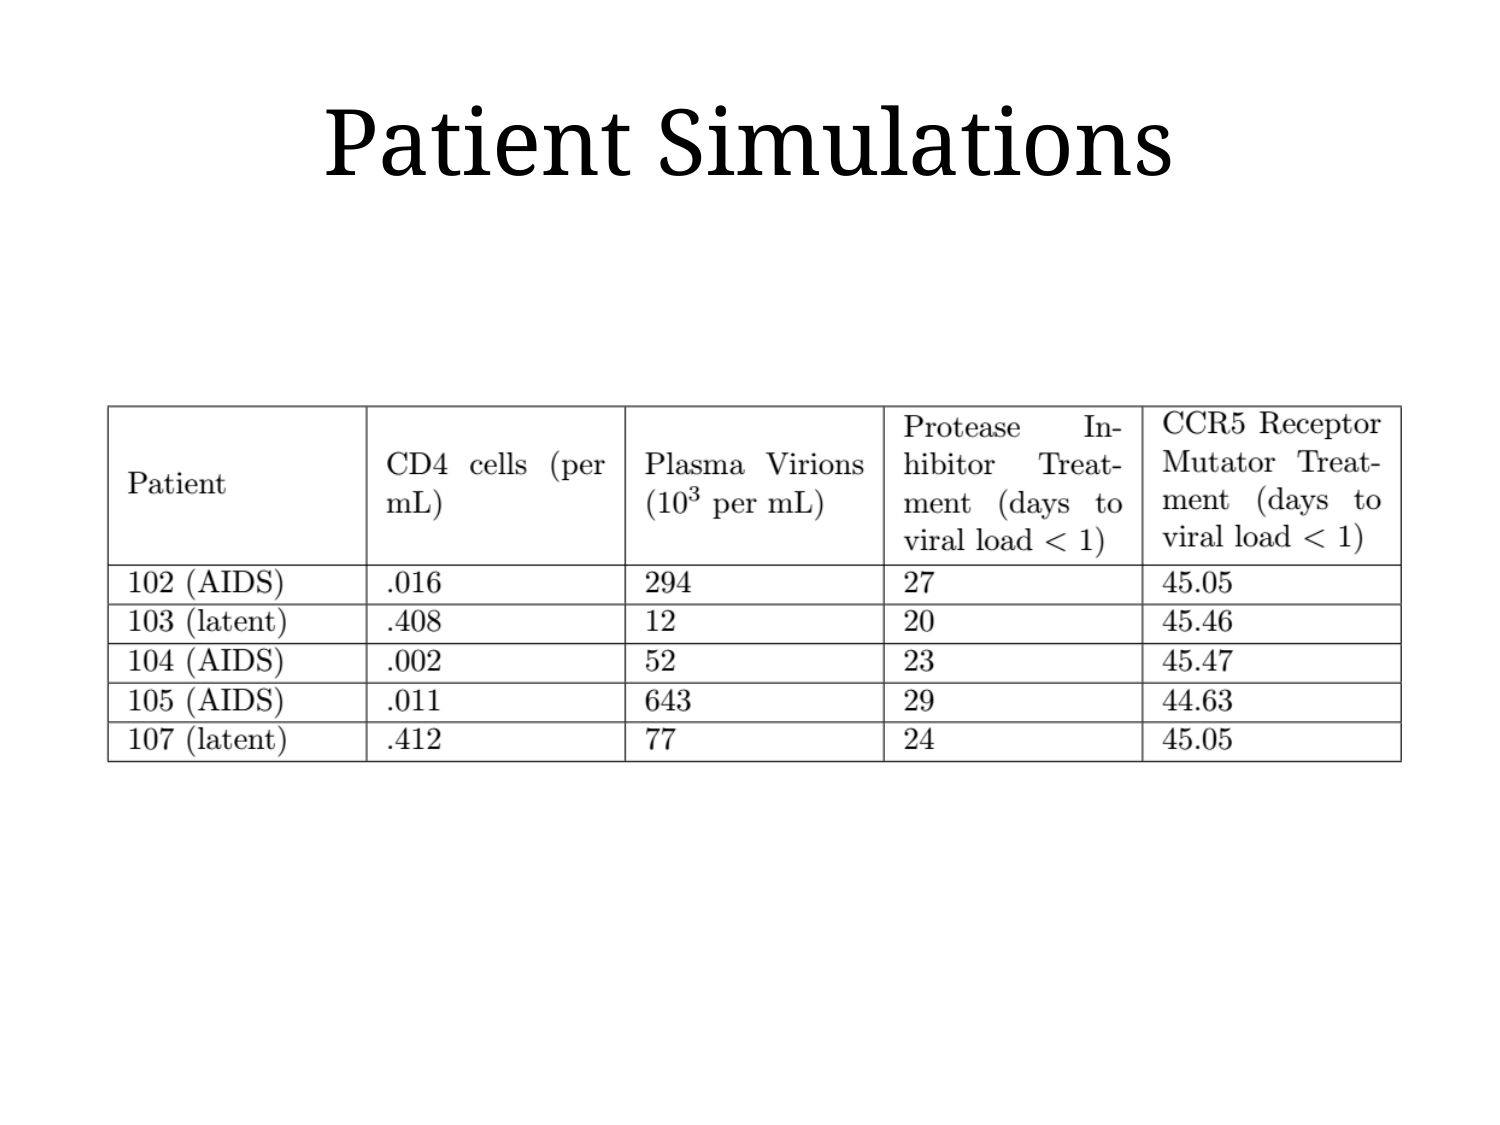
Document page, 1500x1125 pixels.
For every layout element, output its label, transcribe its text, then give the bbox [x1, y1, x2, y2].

picture [92, 384, 1420, 778]
title Patient Simulations [75, 45, 1425, 233]
